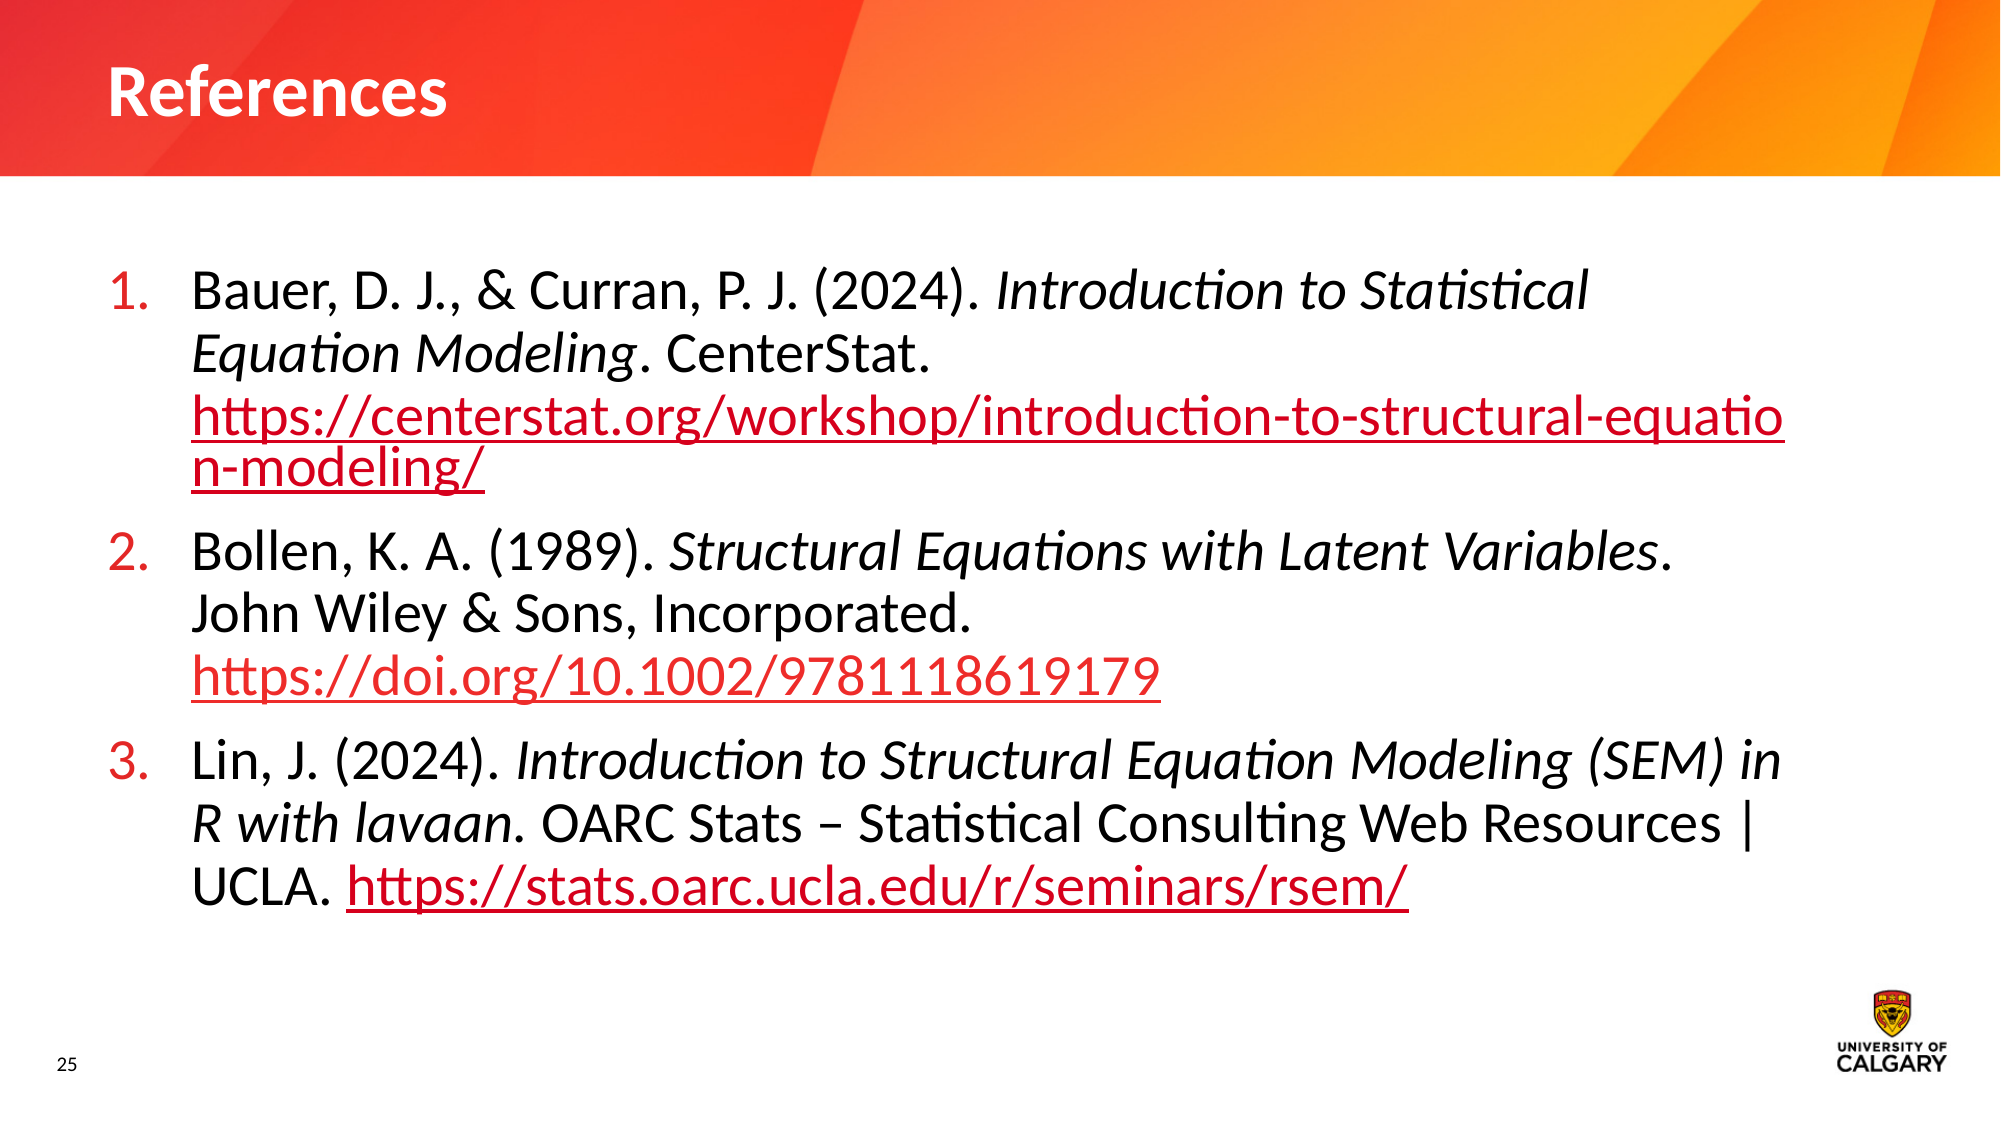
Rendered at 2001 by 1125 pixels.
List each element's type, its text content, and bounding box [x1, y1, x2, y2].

title References [92, 7, 1818, 177]
picture [0, 0, 2001, 1125]
list Bauer, D. J., & Curran, P. J. (2024). Introduction to Statistical Equation Modeling. CenterStat. https://centerstat.org/workshop/introduction-to-structural-equation-modeling/ Bollen, K. A. (1989). Structural Equations with Latent Variables. John Wiley & Sons, Incorporated. https://doi.org/10.1002/9781118619179 Lin, J. (2024). Introduction to Structural Equation Modeling (SEM) in R with lavaan. OARC Stats – Statistical Consulting Web Resources | UCLA. https://stats.oarc.ucla.edu/r/seminars/rsem/ [92, 252, 1818, 966]
slide_number 25 [41, 1043, 492, 1104]
